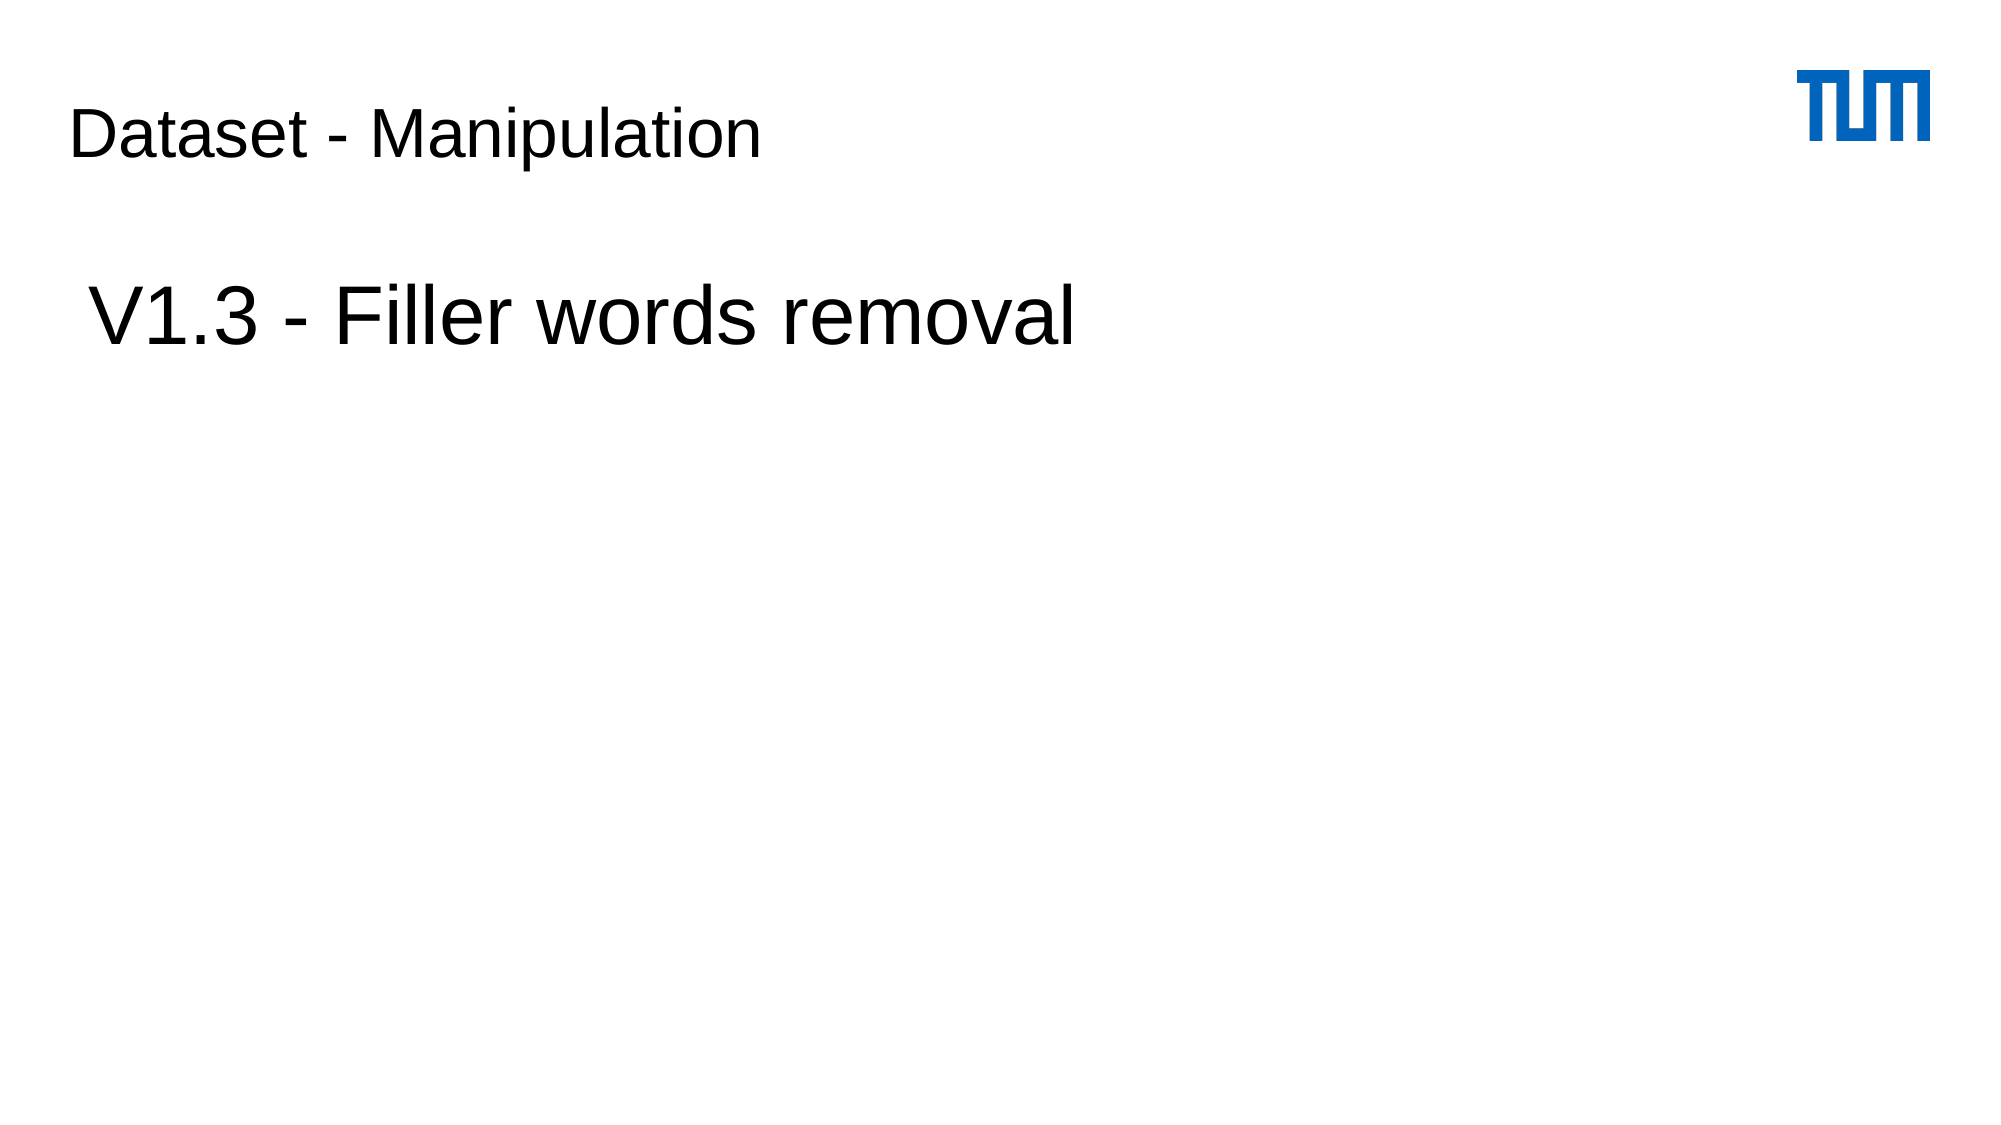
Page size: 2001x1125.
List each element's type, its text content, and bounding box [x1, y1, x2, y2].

title Dataset - Manipulation [68, 64, 1930, 253]
text_box V1.3 - Filler words removal [68, 241, 1471, 382]
